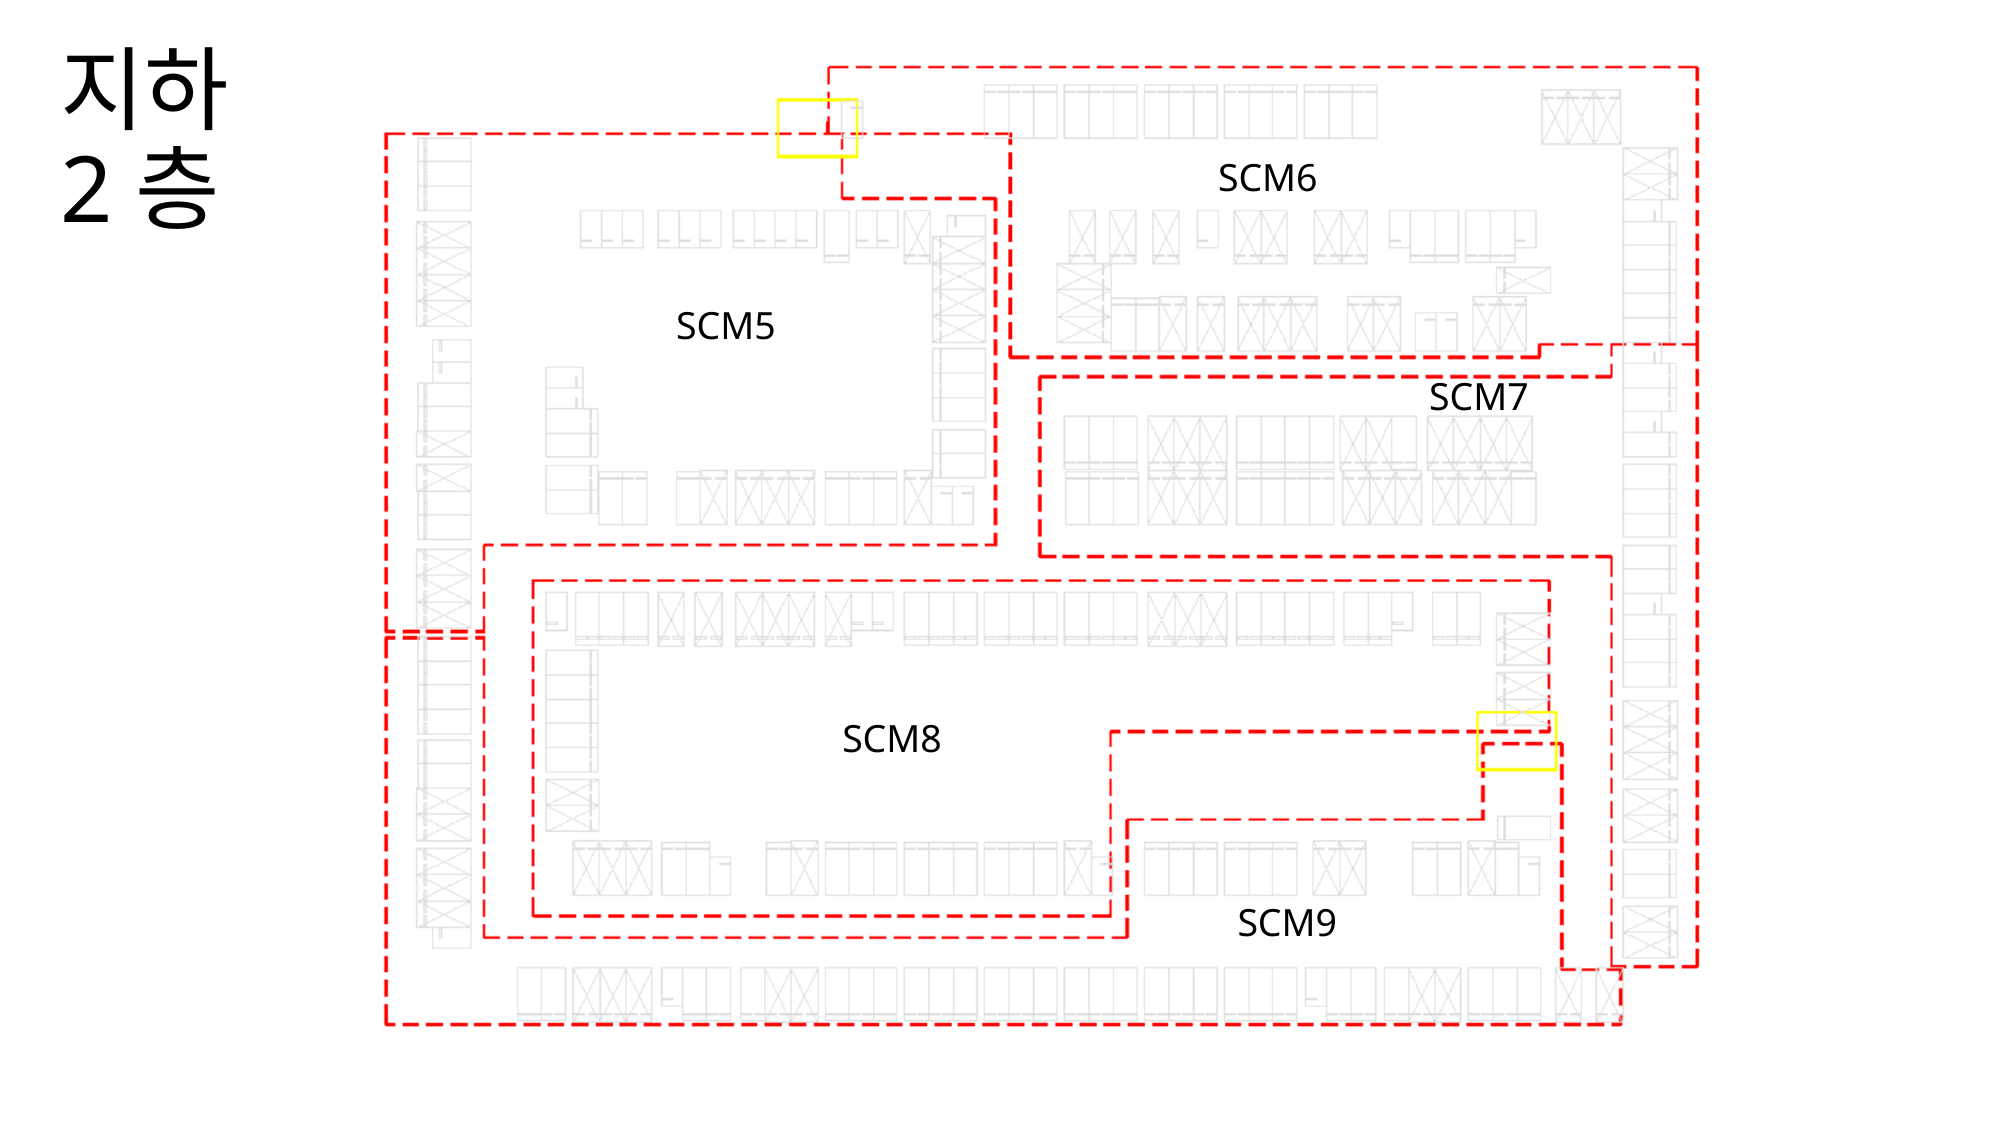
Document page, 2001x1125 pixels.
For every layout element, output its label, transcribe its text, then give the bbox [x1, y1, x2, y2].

text_box SCM6 [1556, 146, 1726, 207]
text_box SCM9 [1556, 891, 1746, 952]
title 지하 2층 [45, 35, 304, 253]
picture [306, 0, 1769, 1125]
text_box SCM7 [1556, 365, 1938, 426]
